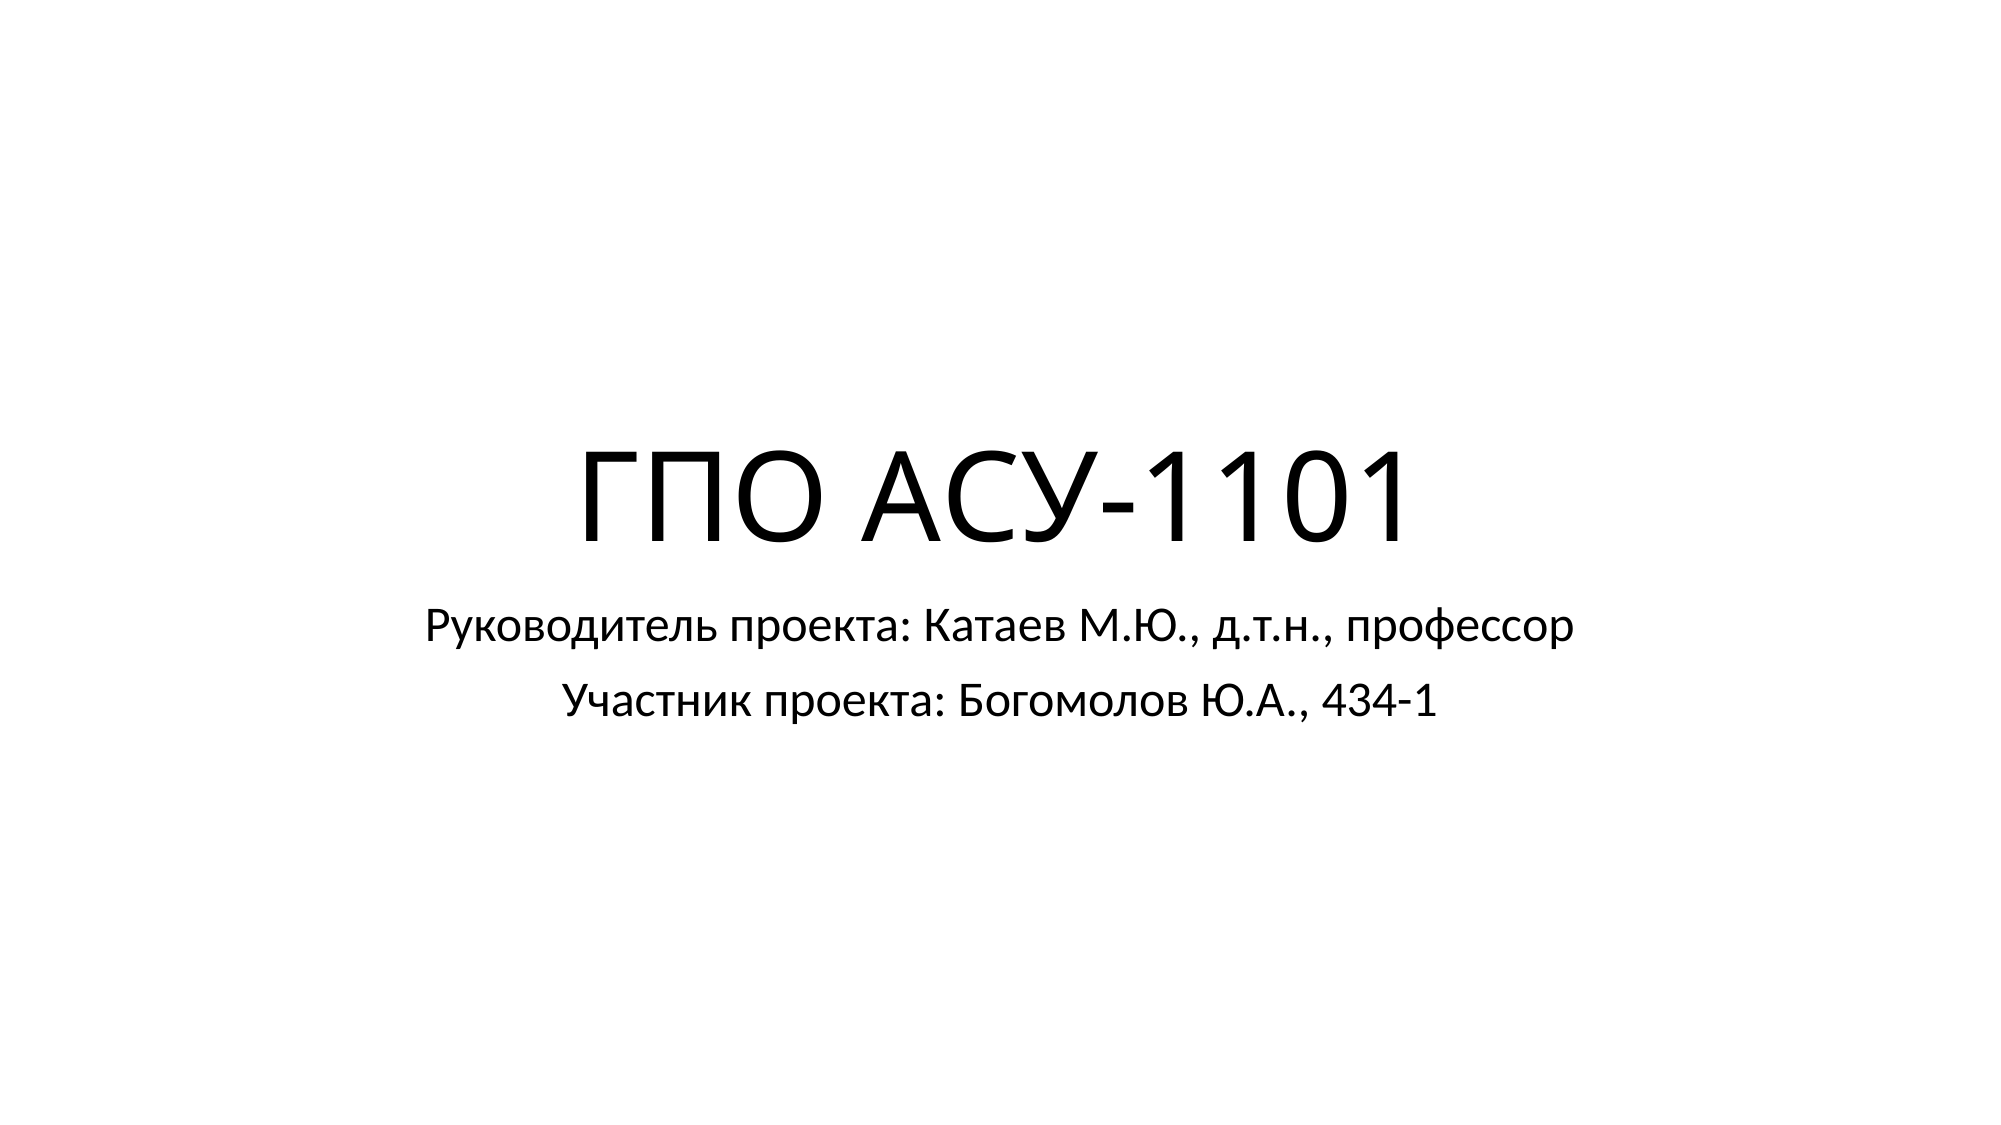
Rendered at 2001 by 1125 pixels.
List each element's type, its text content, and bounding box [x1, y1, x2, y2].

title ГПО АСУ-1101 [249, 184, 1750, 576]
subtitle Руководитель проекта: Катаев М.Ю., д.т.н., профессор Участник проекта: Богомолов Ю.А., 434-1 [249, 590, 1750, 863]
